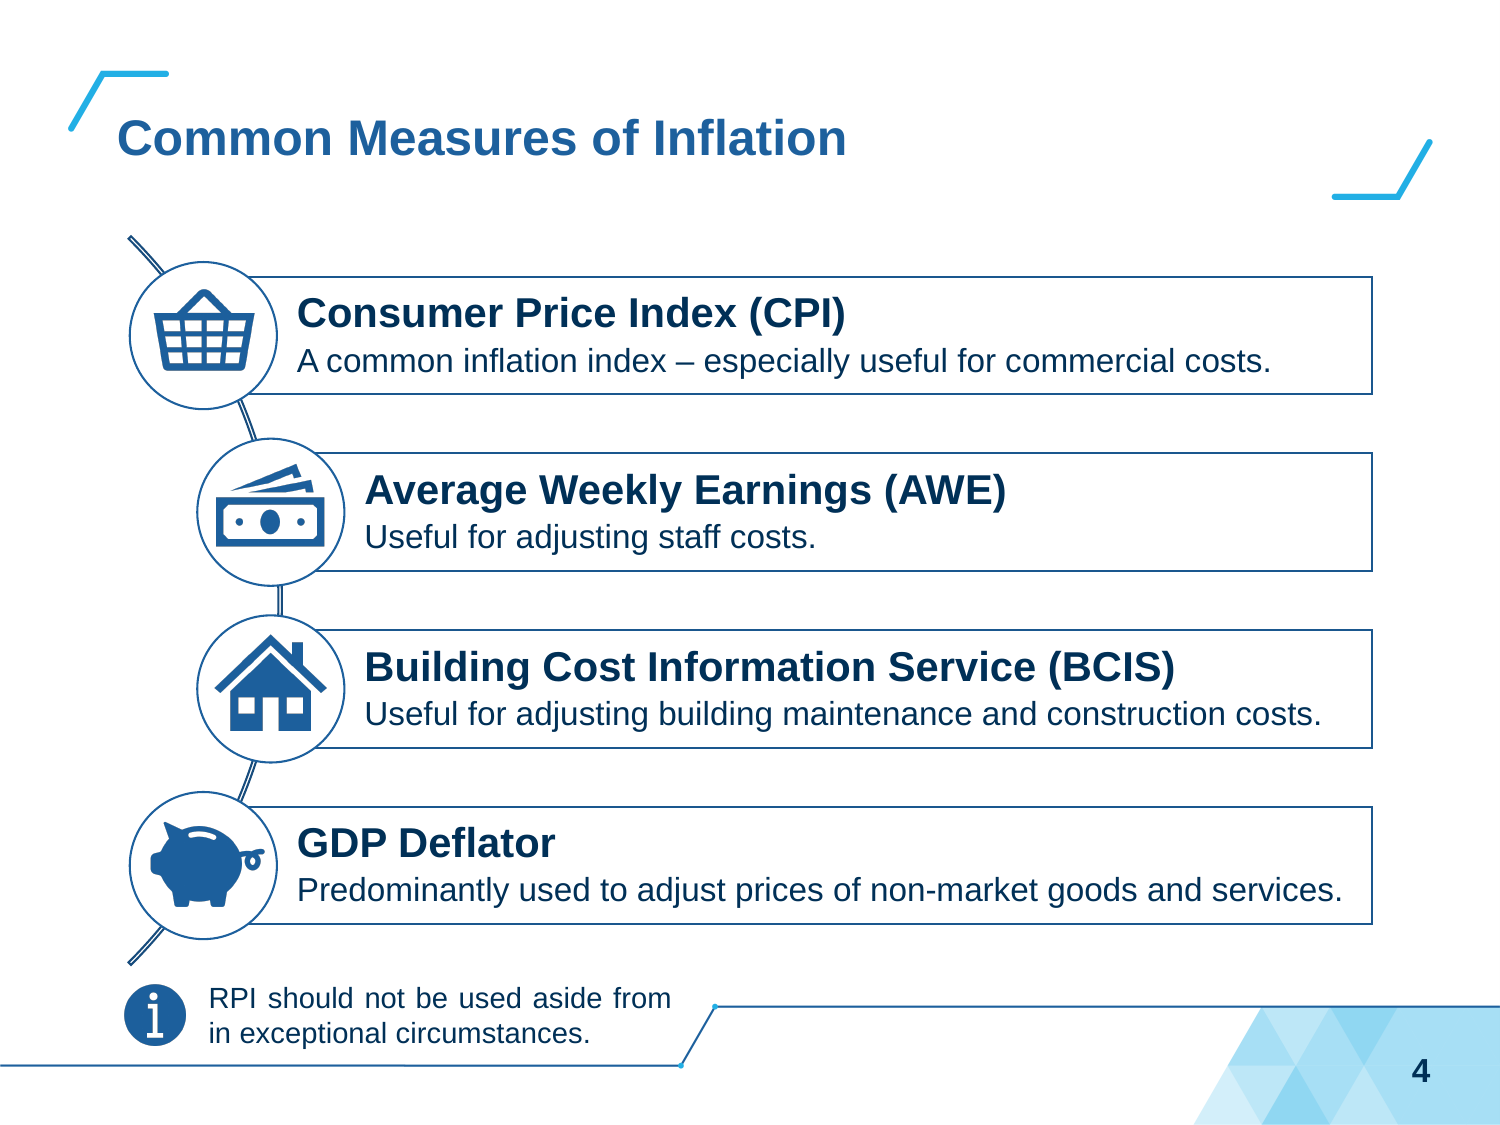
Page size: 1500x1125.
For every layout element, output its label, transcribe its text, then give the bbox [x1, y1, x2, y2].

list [116, 217, 1383, 984]
text_box RPI should not be used aside from in exceptional circumstances. [193, 984, 688, 1057]
slide_number 4 [1399, 1048, 1444, 1091]
title Common Measures of Inflation [116, 111, 1384, 169]
picture [0, 0, 1500, 1125]
